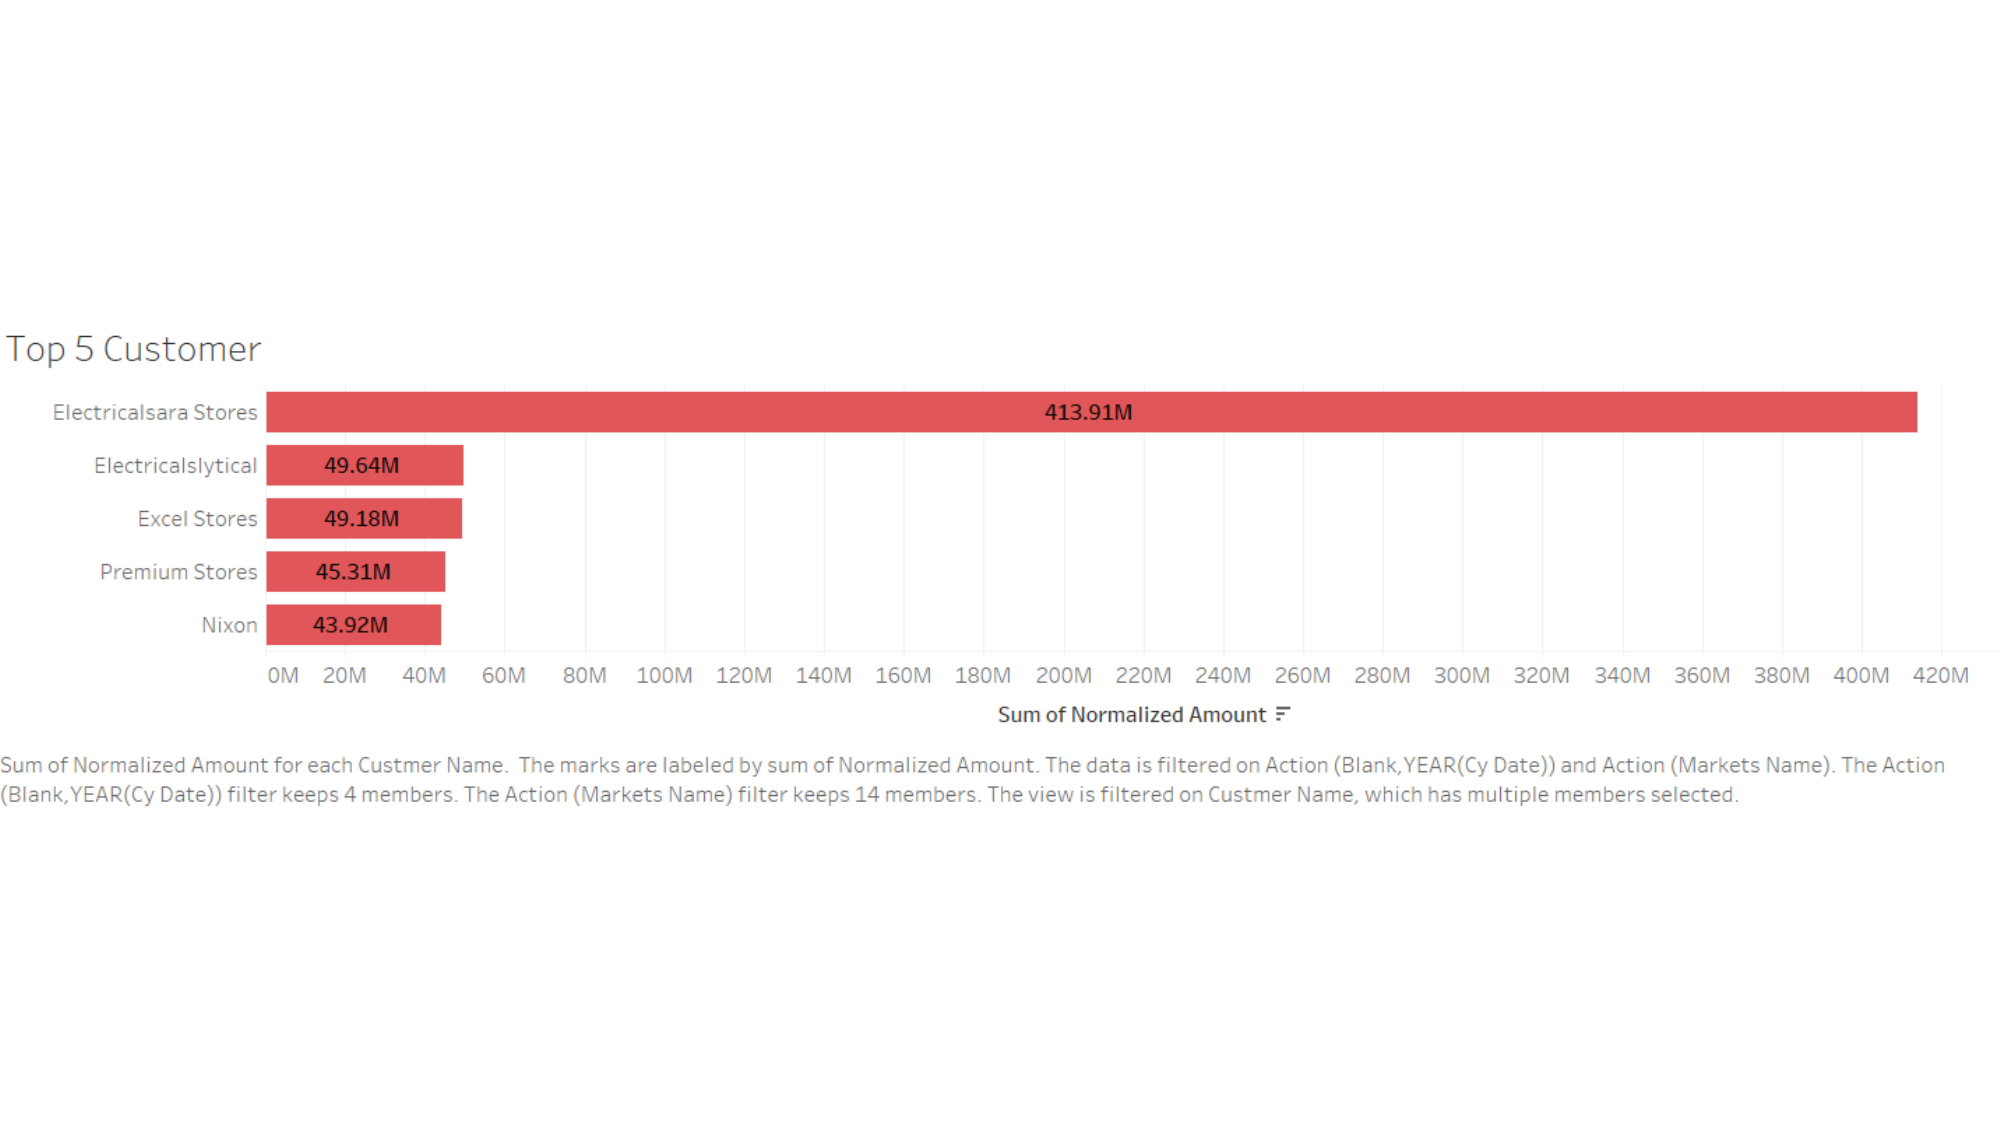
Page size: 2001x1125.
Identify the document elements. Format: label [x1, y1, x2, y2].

picture [0, 315, 2000, 809]
